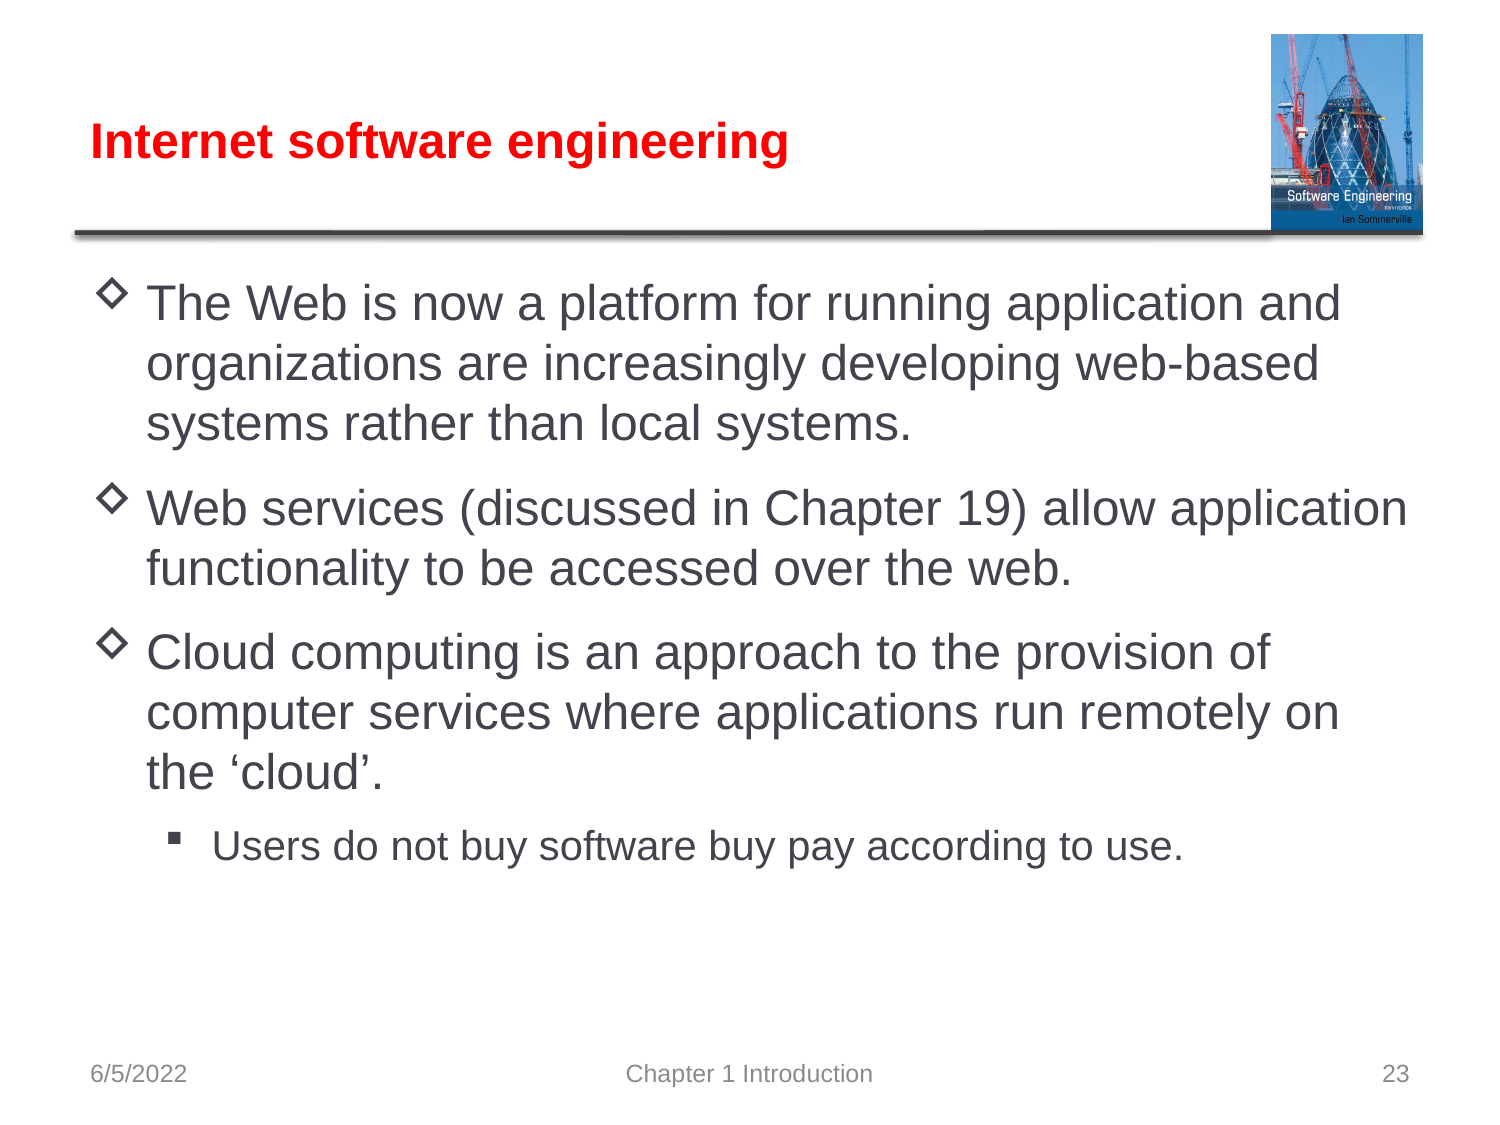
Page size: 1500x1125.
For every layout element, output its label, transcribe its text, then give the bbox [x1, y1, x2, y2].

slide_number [75, 1042, 425, 1103]
picture [1271, 34, 1423, 230]
footer Chapter 1 Introduction [512, 1042, 988, 1103]
title Internet software engineering [74, 44, 1272, 233]
list The Web is now a platform for running application and organizations are increasingly developing web-based systems rather than local systems. Web services (discussed in Chapter 19) allow application functionality to be accessed over the web. Cloud computing is an approach to the provision of computer services where applications run remotely on the ‘cloud’. Users do not buy software buy pay according to use. [75, 262, 1425, 1005]
slide_number 23 [1074, 1042, 1425, 1103]
